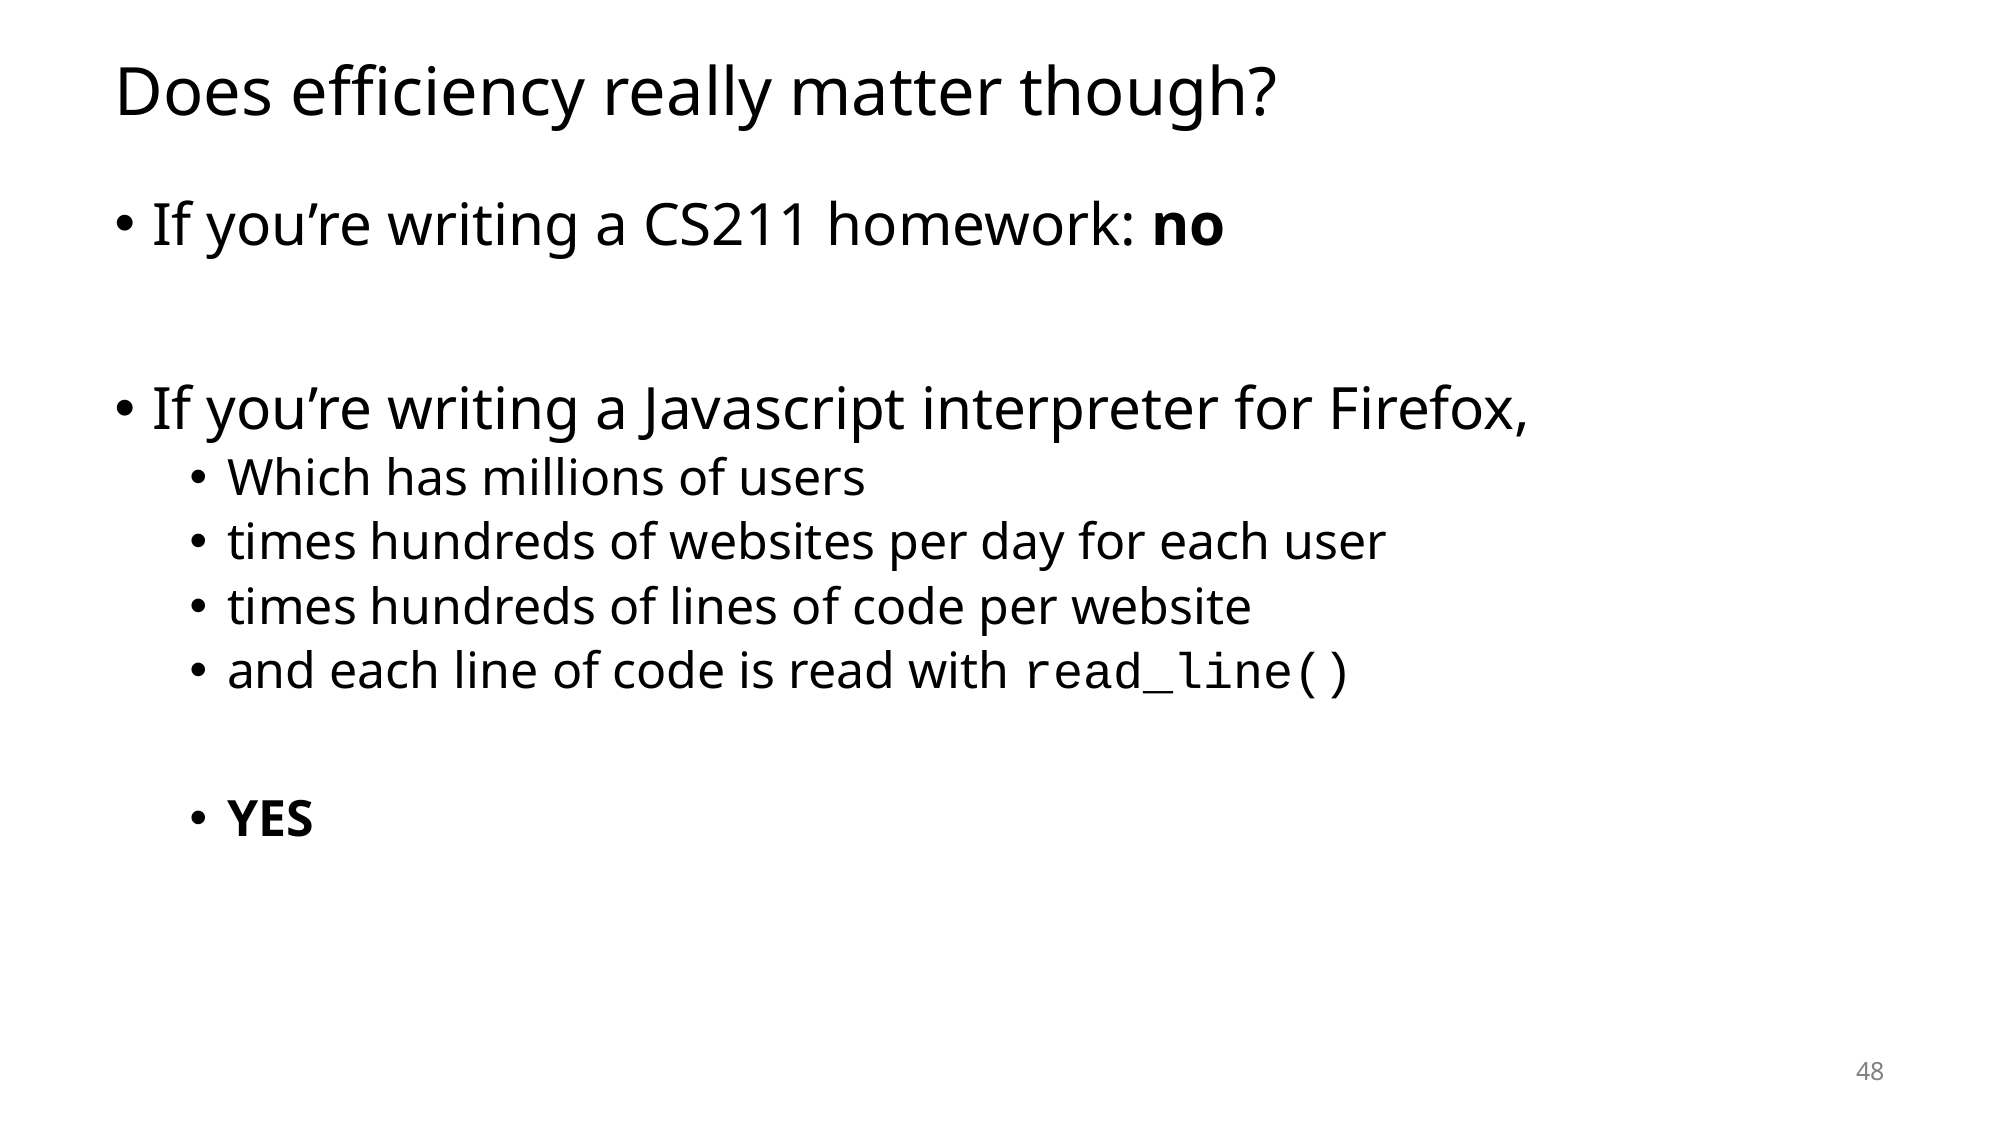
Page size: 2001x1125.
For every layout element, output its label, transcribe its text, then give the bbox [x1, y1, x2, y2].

title Does efficiency really matter though? [99, 37, 1900, 150]
slide_number 48 [1749, 1042, 1900, 1103]
list If you’re writing a CS211 homework: no If you’re writing a Javascript interpreter for Firefox, Which has millions of users times hundreds of websites per day for each user times hundreds of lines of code per website and each line of code is read with read_line() YES [99, 187, 1900, 1013]
